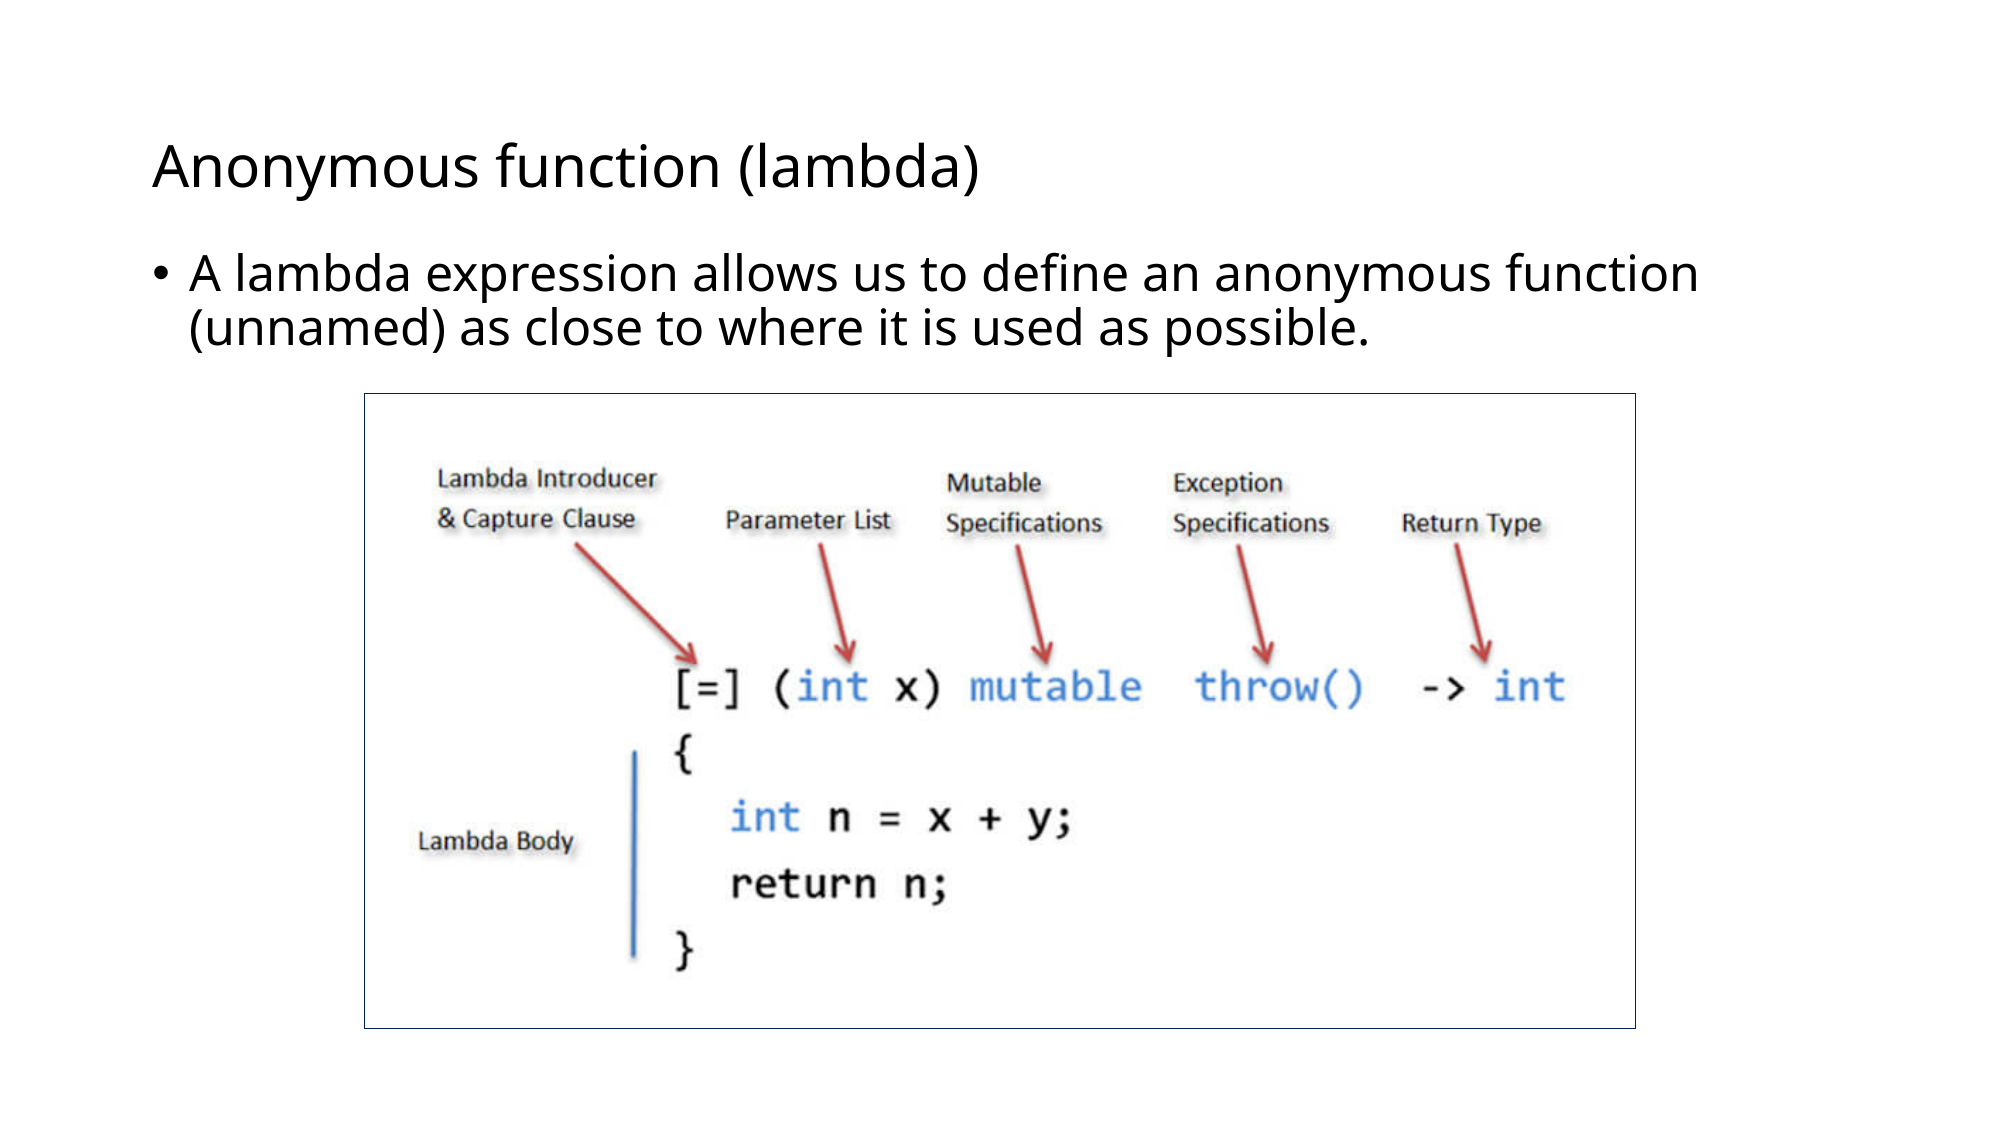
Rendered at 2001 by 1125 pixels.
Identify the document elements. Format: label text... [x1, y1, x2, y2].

title Anonymous function (lambda) [137, 59, 1863, 240]
list A lambda expression allows us to define an anonymous function (unnamed) as close to where it is used as possible. [137, 240, 1863, 530]
picture [364, 392, 1636, 1029]
